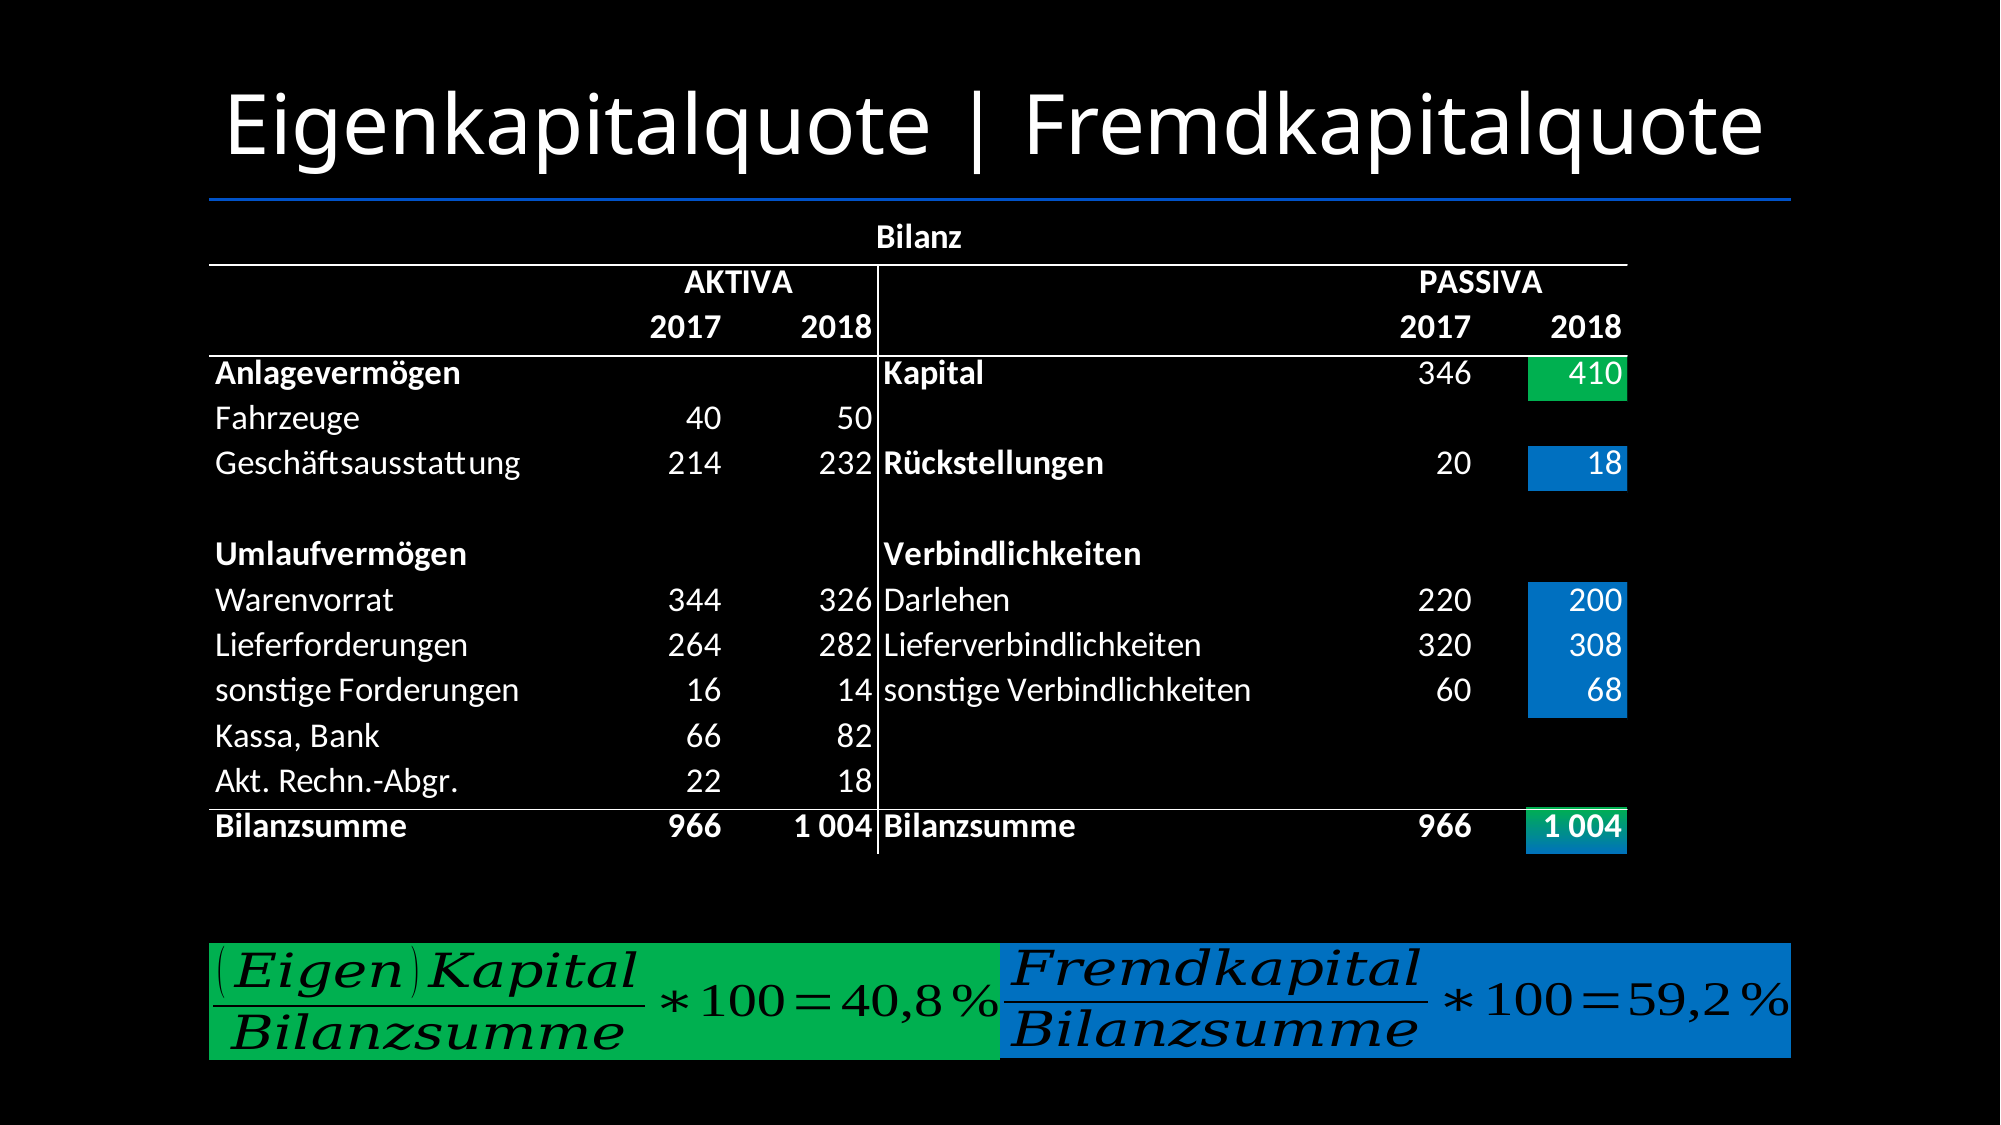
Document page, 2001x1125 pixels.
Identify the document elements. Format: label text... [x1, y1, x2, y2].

picture [209, 219, 1630, 856]
text_box Eigenkapitalquote | Fremdkapitalquote [209, 63, 1845, 179]
